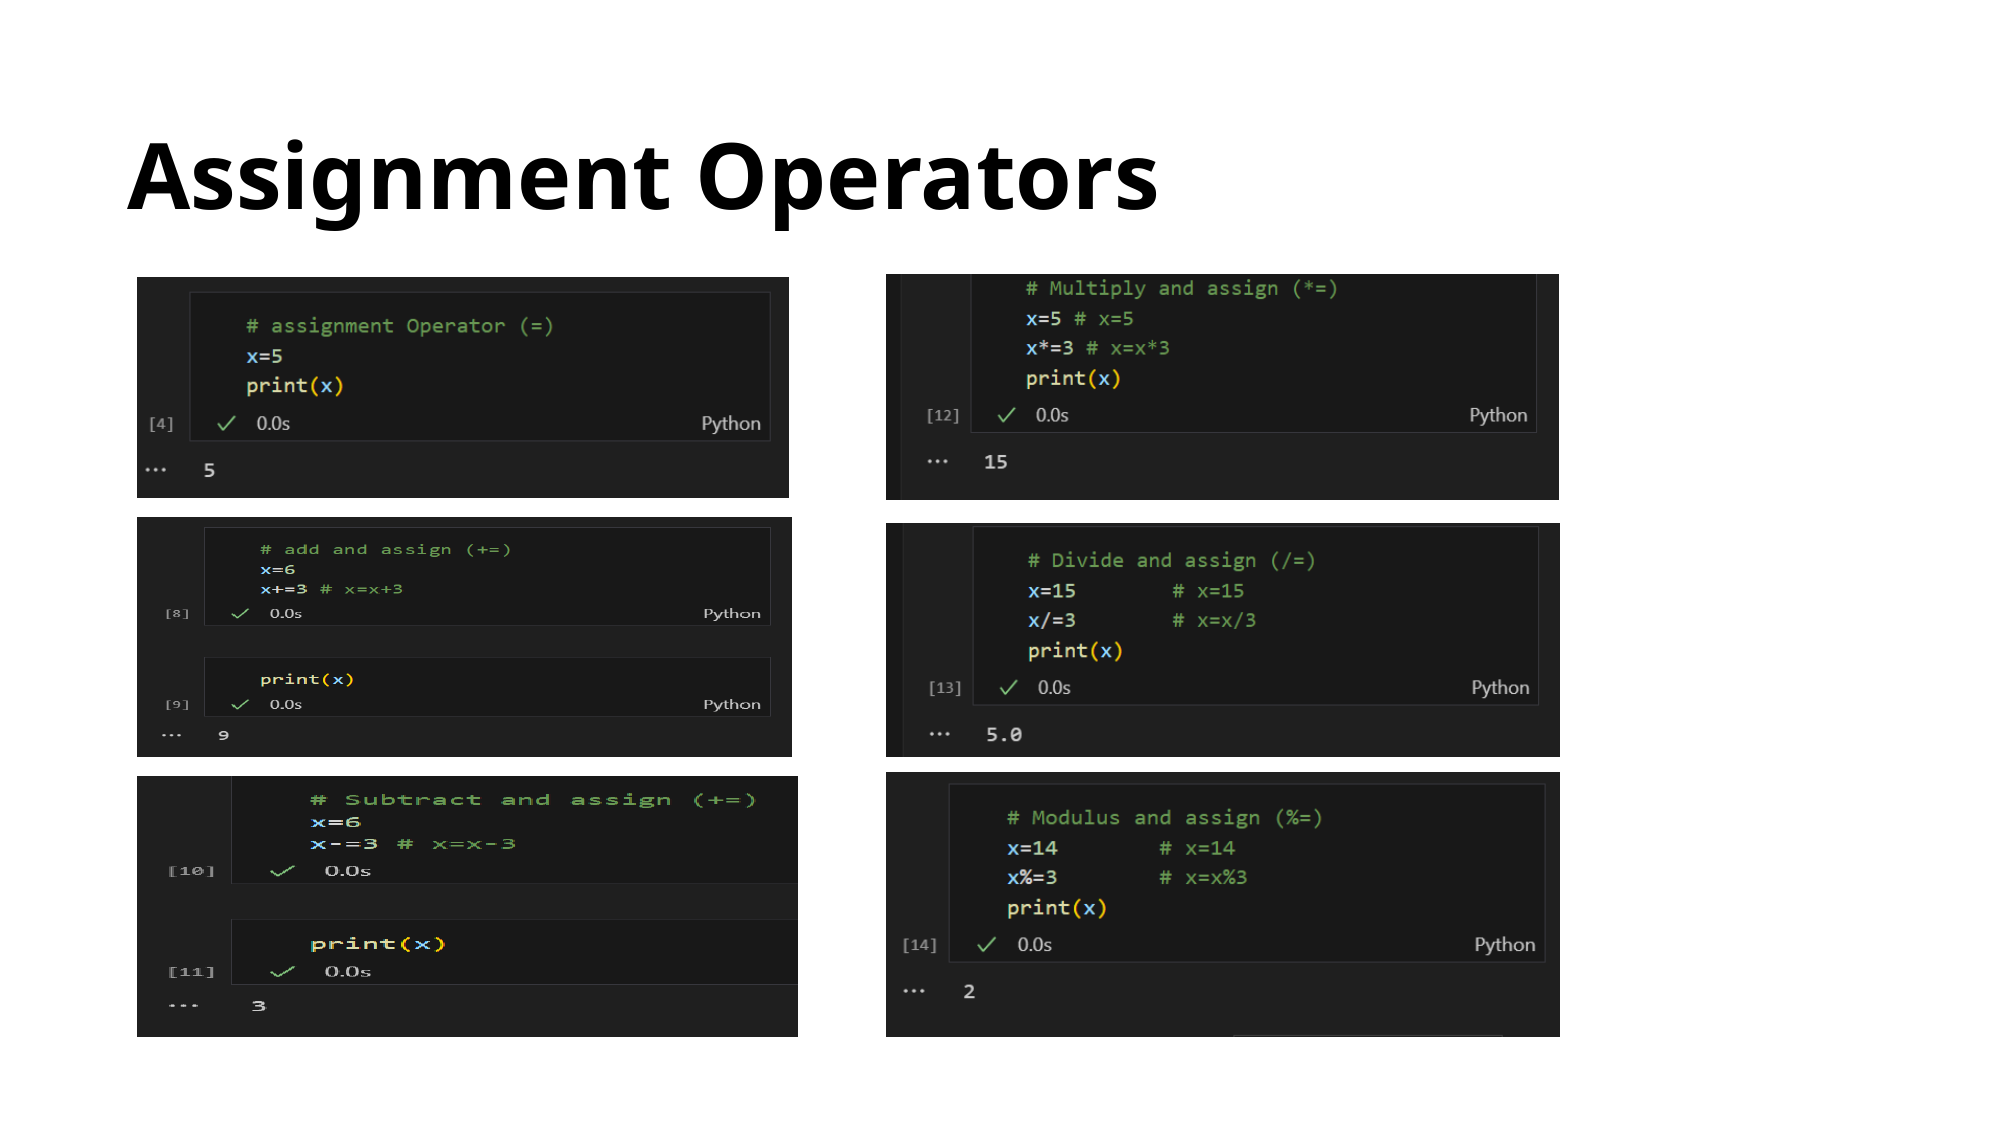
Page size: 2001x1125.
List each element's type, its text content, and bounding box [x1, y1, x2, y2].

title Assignment Operators [112, 70, 1838, 289]
picture [886, 523, 1560, 757]
picture [886, 772, 1560, 1037]
picture [886, 274, 1559, 500]
picture [137, 776, 798, 1037]
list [137, 277, 789, 498]
picture [137, 517, 792, 757]
